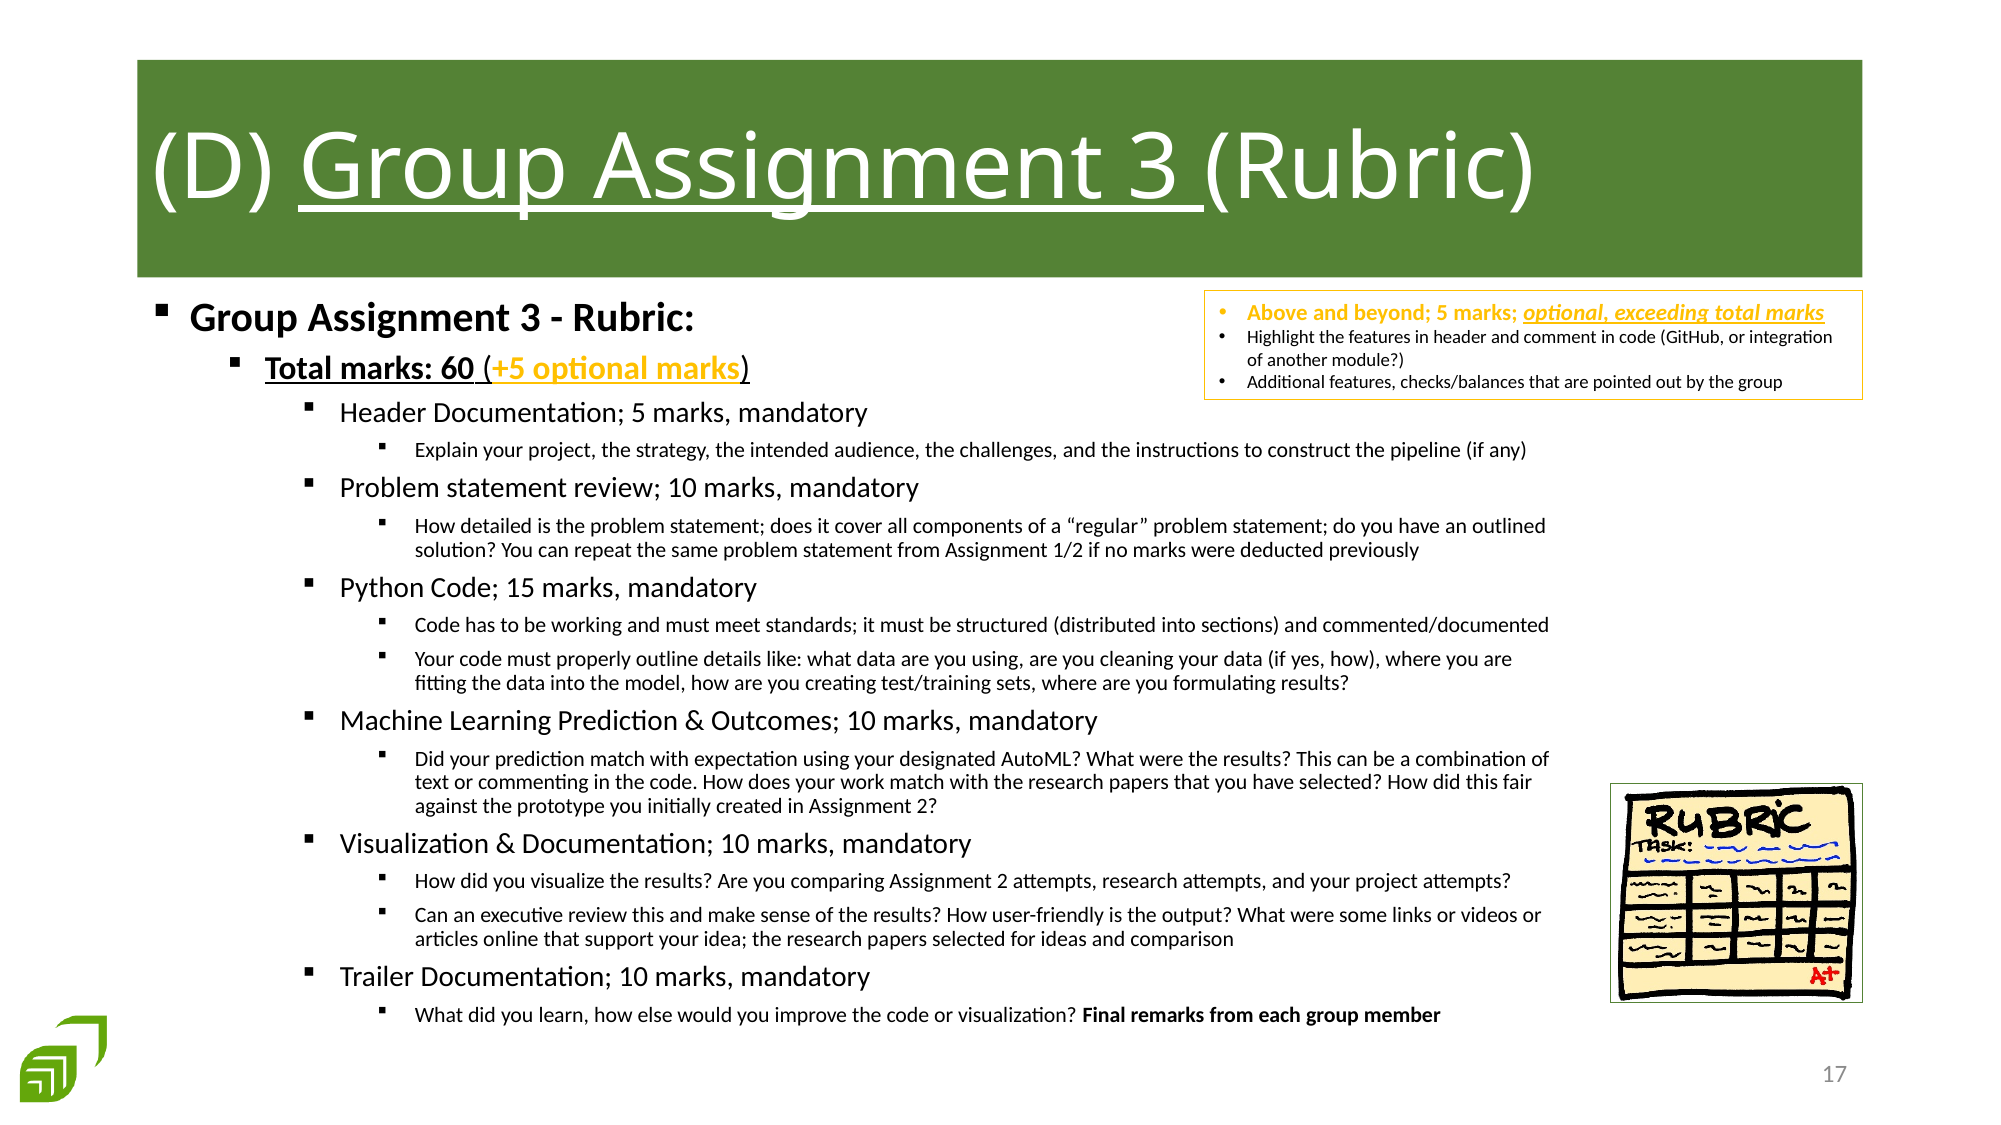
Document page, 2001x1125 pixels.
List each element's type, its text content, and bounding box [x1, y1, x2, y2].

text_box Above and beyond; 5 marks; optional, exceeding total marks Highlight the features in header and comment in code (GitHub, or integration of another module?) Additional features, checks/balances that are pointed out by the group [1204, 290, 1863, 400]
list Group Assignment 3 - Rubric: Total marks: 60 (+5 optional marks) Header Documentation; 5 marks, mandatory Explain your project, the strategy, the intended audience, the challenges, and the instructions to construct the pipeline (if any) Problem statement review; 10 marks, mandatory How detailed is the problem statement; does it cover all components of a “regular” problem statement; do you have an outlined solution? You can repeat the same problem statement from Assignment 1/2 if no marks were deducted previously Python Code; 15 marks, mandatory Code has to be working and must meet standards; it must be structured (distributed into sections) and commented/documented Your code must properly outline details like: what data are you using, are you cleaning your data (if yes, how), where you are fitting the data into the model, how are you creating test/training sets, where are you formulating results? Machine Learning Prediction & Outcomes; 10 marks, mandatory Did your prediction match with expectation using your designated AutoML? What were the results? This can be a combination of text or commenting in the code. How does your work match with the research papers that you have selected? How did this fair against the prototype you initially created in Assignment 2? Visualization & Documentation; 10 marks, mandatory How did you visualize the results? Are you comparing Assignment 2 attempts, research attempts, and your project attempts? Can an executive review this and make sense of the results? How user-friendly is the output? What were some links or videos or articles online that support your idea; the research papers selected for ideas and comparison Trailer Documentation; 10 marks, mandatory What did you learn, how else would you improve the code or visualization? Final remarks from each group member [137, 287, 1577, 1003]
title (D) Group Assignment 3 (Rubric) [137, 59, 1863, 278]
picture [1609, 783, 1863, 1003]
slide_number 16 [1412, 1042, 1863, 1103]
picture [16, 1013, 464, 1125]
